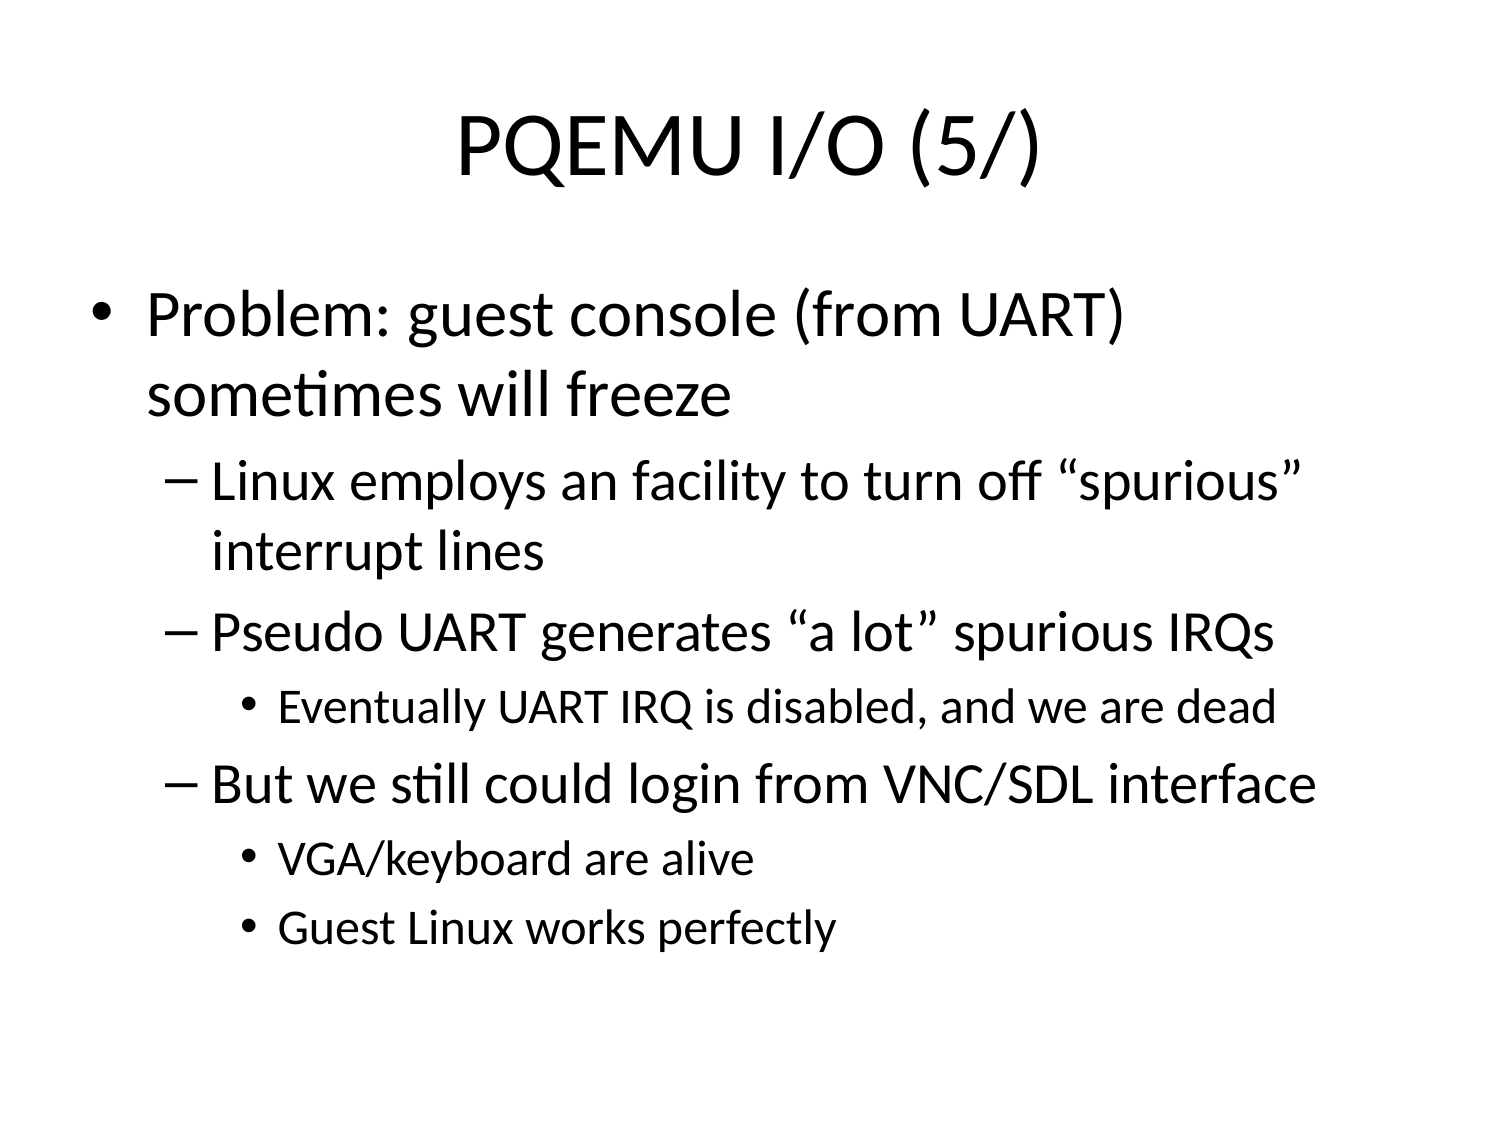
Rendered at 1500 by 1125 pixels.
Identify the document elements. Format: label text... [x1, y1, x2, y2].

title PQEMU I/O (5/) [75, 45, 1425, 233]
list Problem: guest console (from UART) sometimes will freeze Linux employs an facility to turn off “spurious” interrupt lines Pseudo UART generates “a lot” spurious IRQs Eventually UART IRQ is disabled, and we are dead But we still could login from VNC/SDL interface VGA/keyboard are alive Guest Linux works perfectly [75, 262, 1425, 1005]
